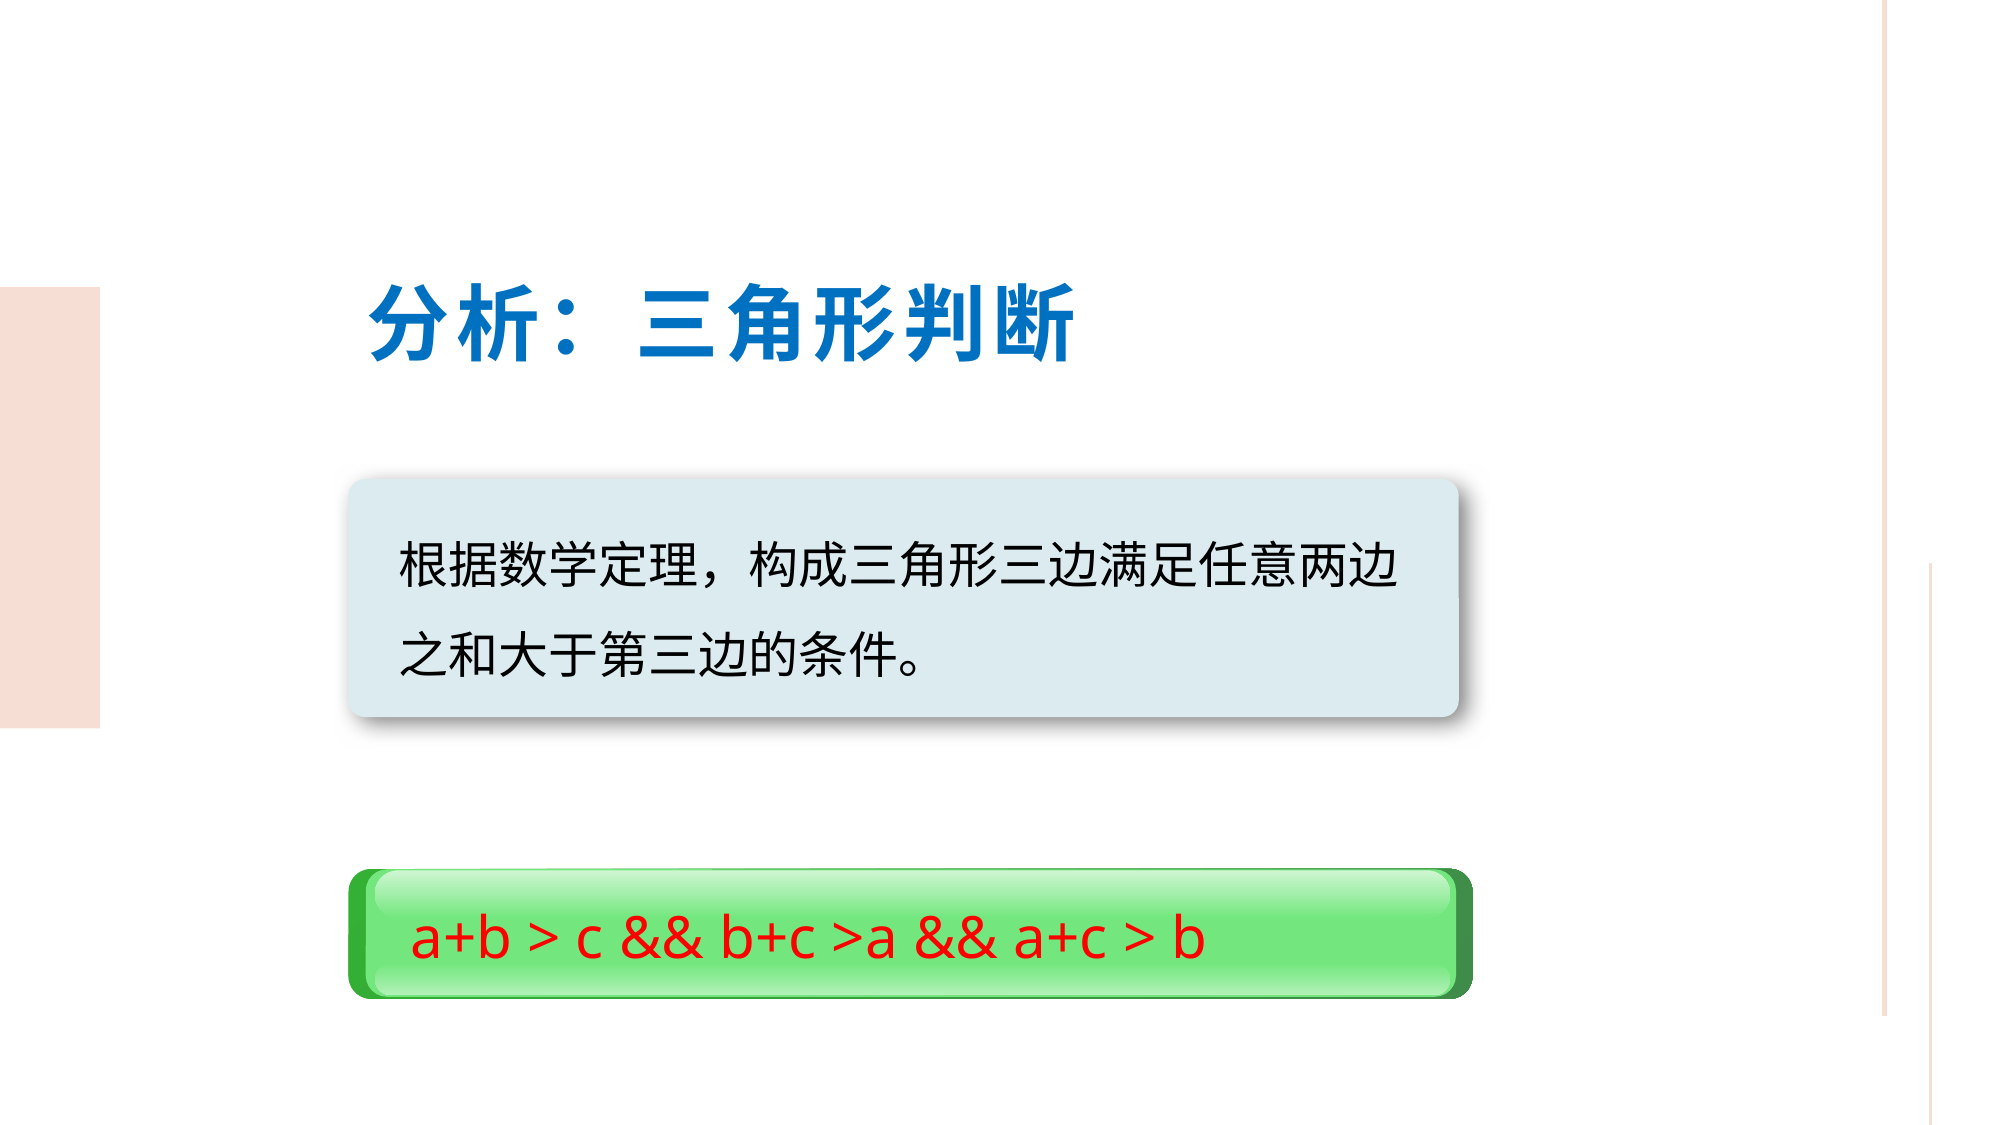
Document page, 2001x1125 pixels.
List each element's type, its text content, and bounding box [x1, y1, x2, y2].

text_box 根据数学定理，构成三角形三边满足任意两边之和大于第三边的条件。 [383, 496, 1436, 692]
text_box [348, 868, 1473, 999]
text_box [348, 479, 1459, 718]
text_box 分析：三角形判断 [351, 263, 1092, 379]
